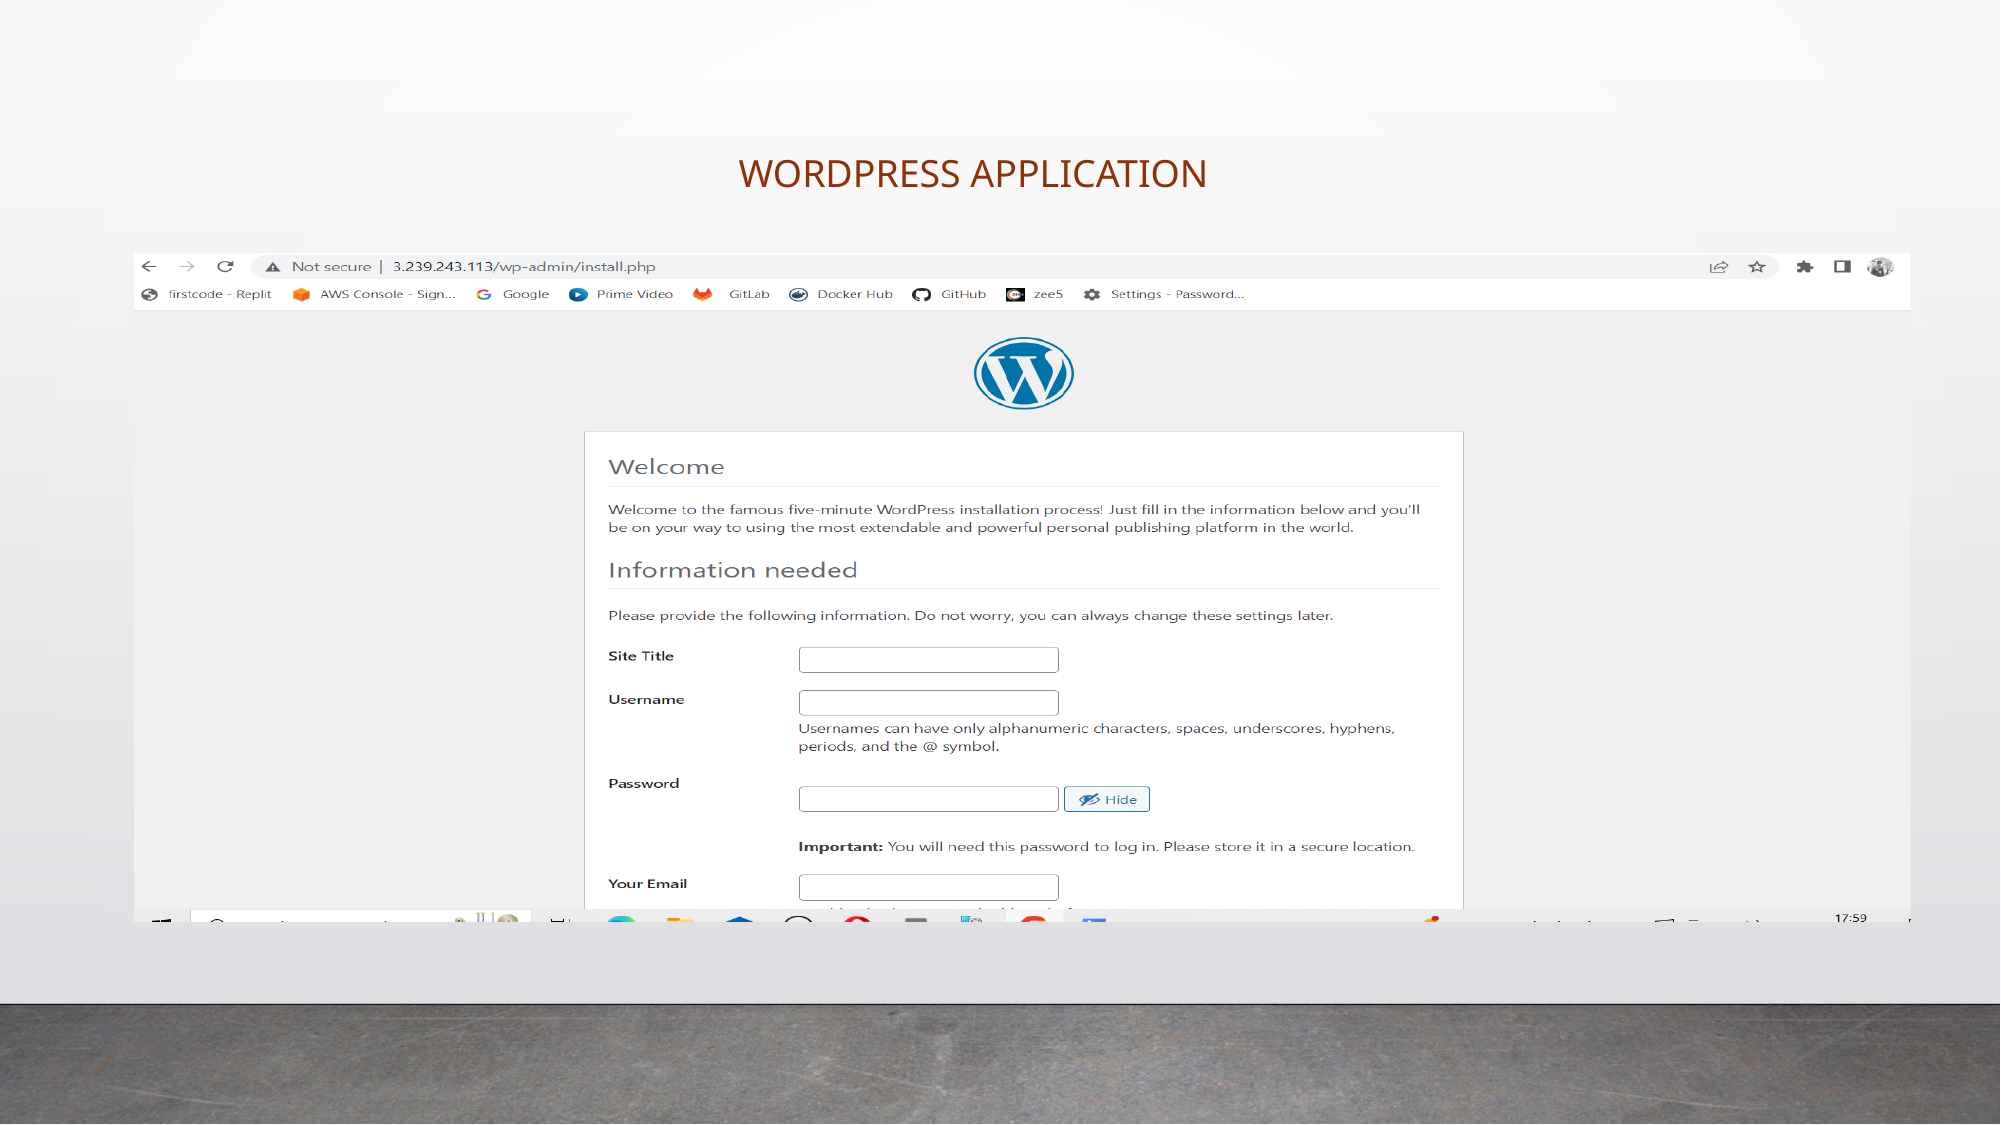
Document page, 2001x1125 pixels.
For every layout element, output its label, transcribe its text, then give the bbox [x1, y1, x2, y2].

picture [0, 1004, 2000, 1124]
picture [133, 253, 1911, 923]
text_box WORDPRESS APPLICATION [723, 142, 2000, 203]
